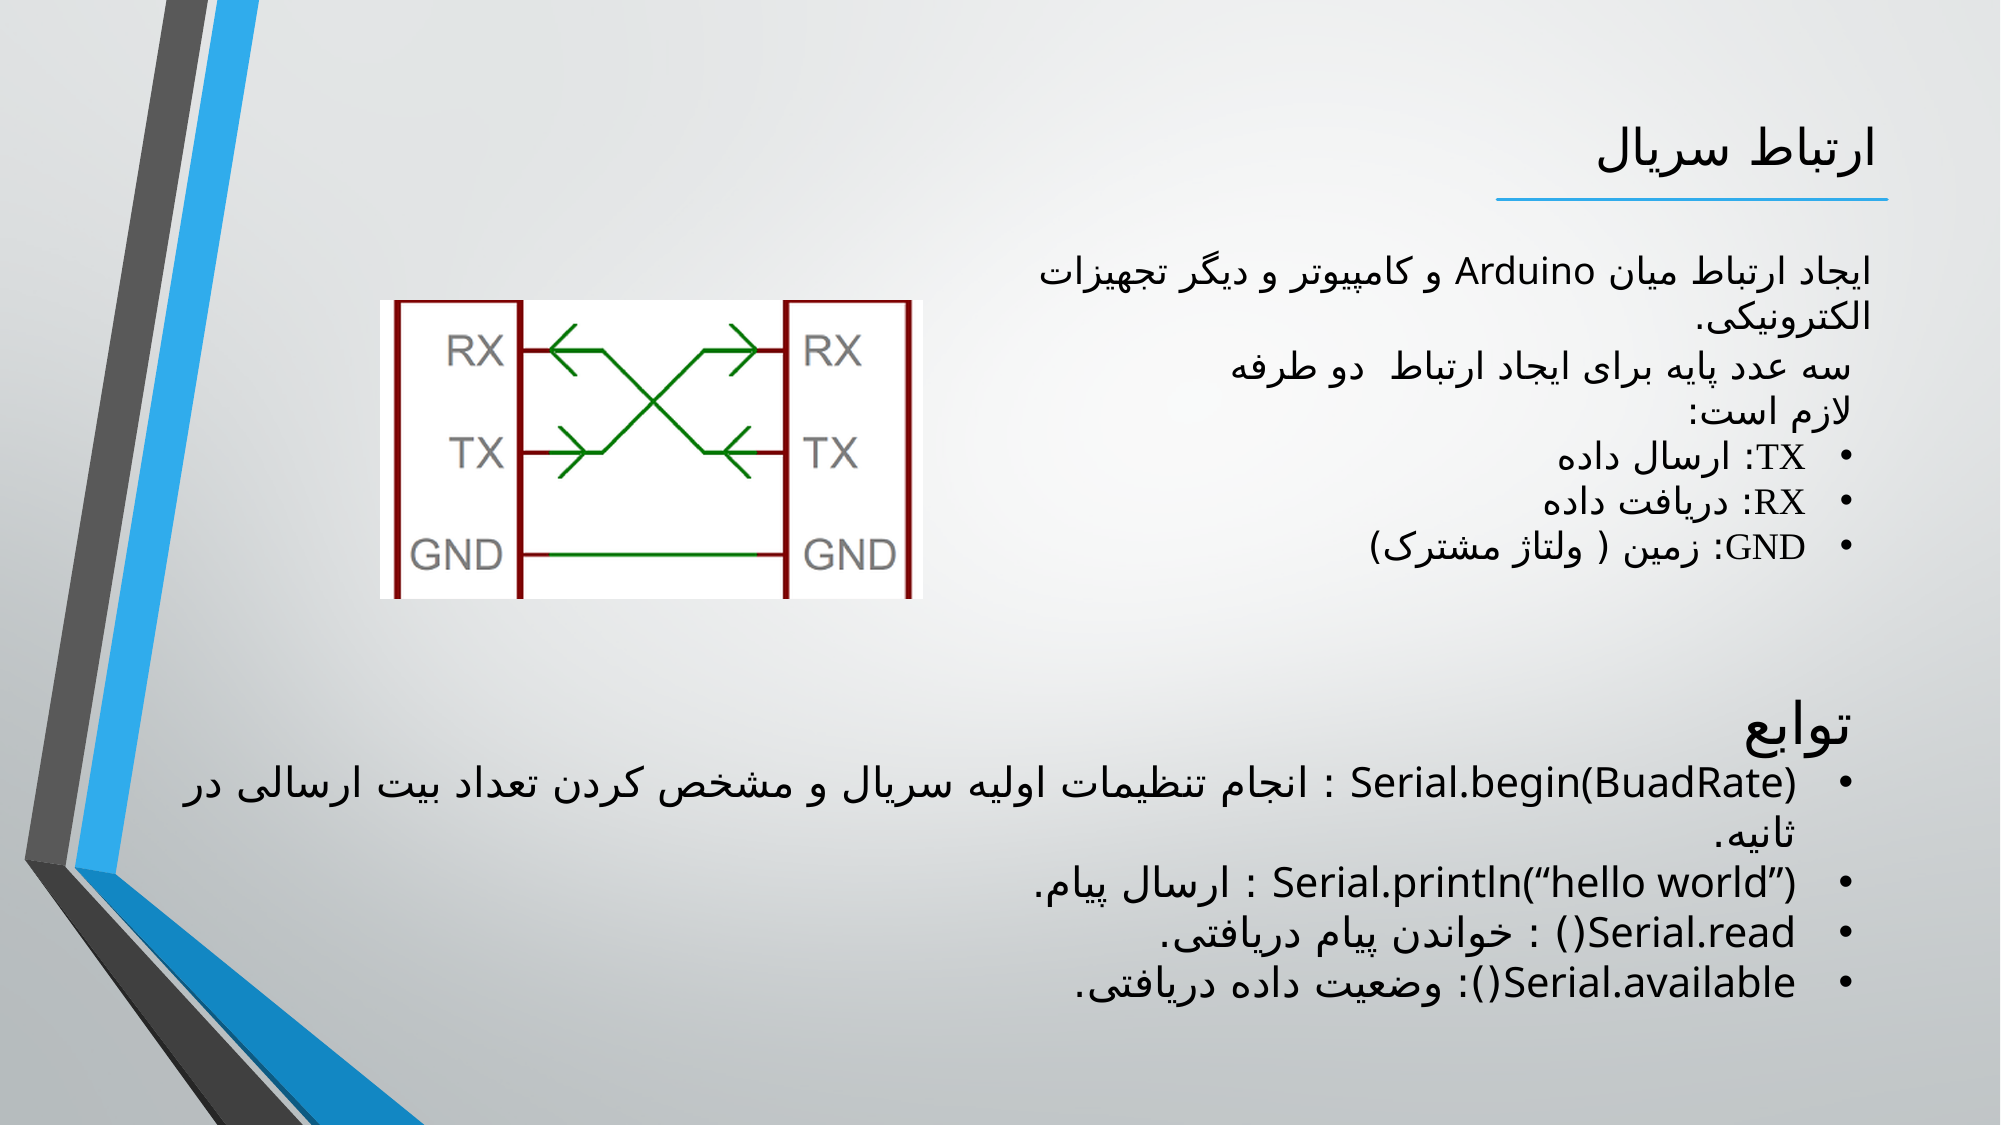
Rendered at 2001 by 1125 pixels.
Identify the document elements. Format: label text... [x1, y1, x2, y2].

title ارتباط سریال [1578, 90, 1896, 200]
picture [380, 299, 923, 599]
text_box سه عدد پایه برای ایجاد ارتباط دو طرفه لازم است: TX: ارسال داده RX: دریافت داده GND: زمین ( ولتاژ مشترک) [1168, 334, 1868, 575]
text_box ایجاد ارتباط میان Arduino و کامپیوتر و دیگر تجهیزات الکترونیکی. [856, 239, 1887, 345]
text_box توابع Serial.begin(BuadRate) : انجام تنظیمات اولیه سریال و مشخص کردن تعداد بیت ارسالی در ثانیه. Serial.println(“hello world”) : ارسال پیام. Serial.read() : خواندن پیام دریافتی. Serial.available(): وضعیت داده دریافتی. [148, 678, 1868, 1014]
